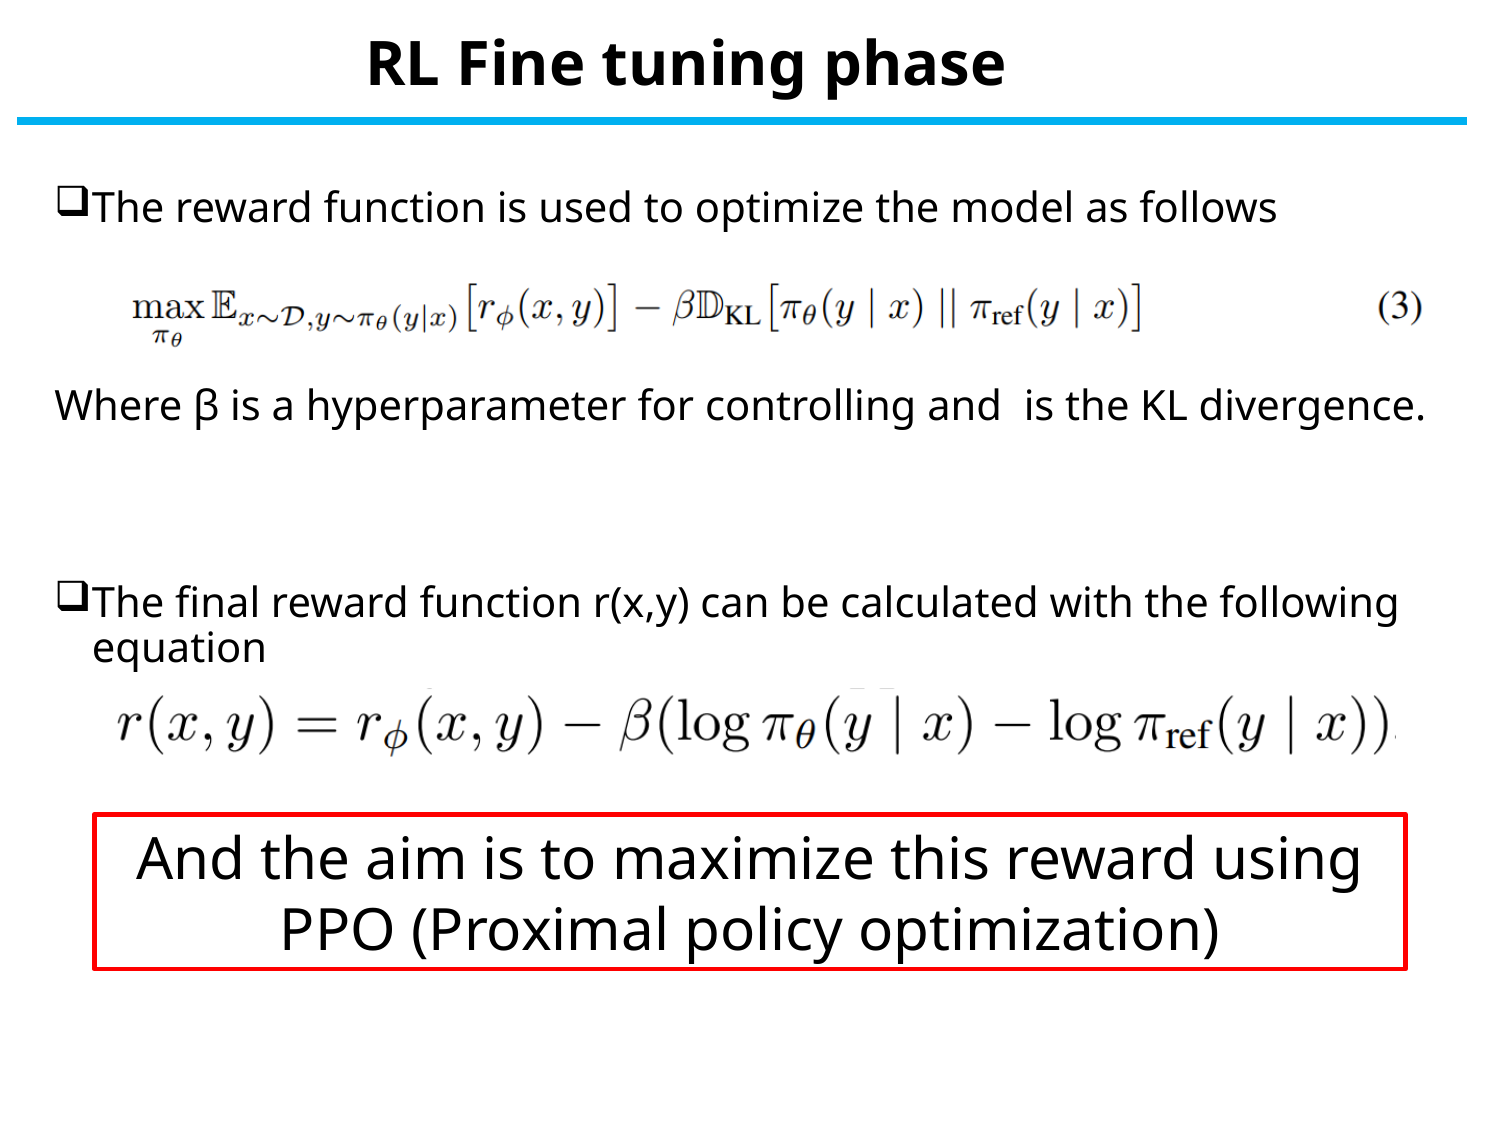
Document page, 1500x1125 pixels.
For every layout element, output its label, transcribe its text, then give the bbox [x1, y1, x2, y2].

text_box [17, 117, 1467, 125]
picture [109, 688, 1396, 822]
picture [106, 263, 1461, 353]
title RL Fine tuning phase [39, 24, 1334, 107]
text_box And the aim is to maximize this reward using PPO (Proximal policy optimization) [94, 814, 1406, 969]
